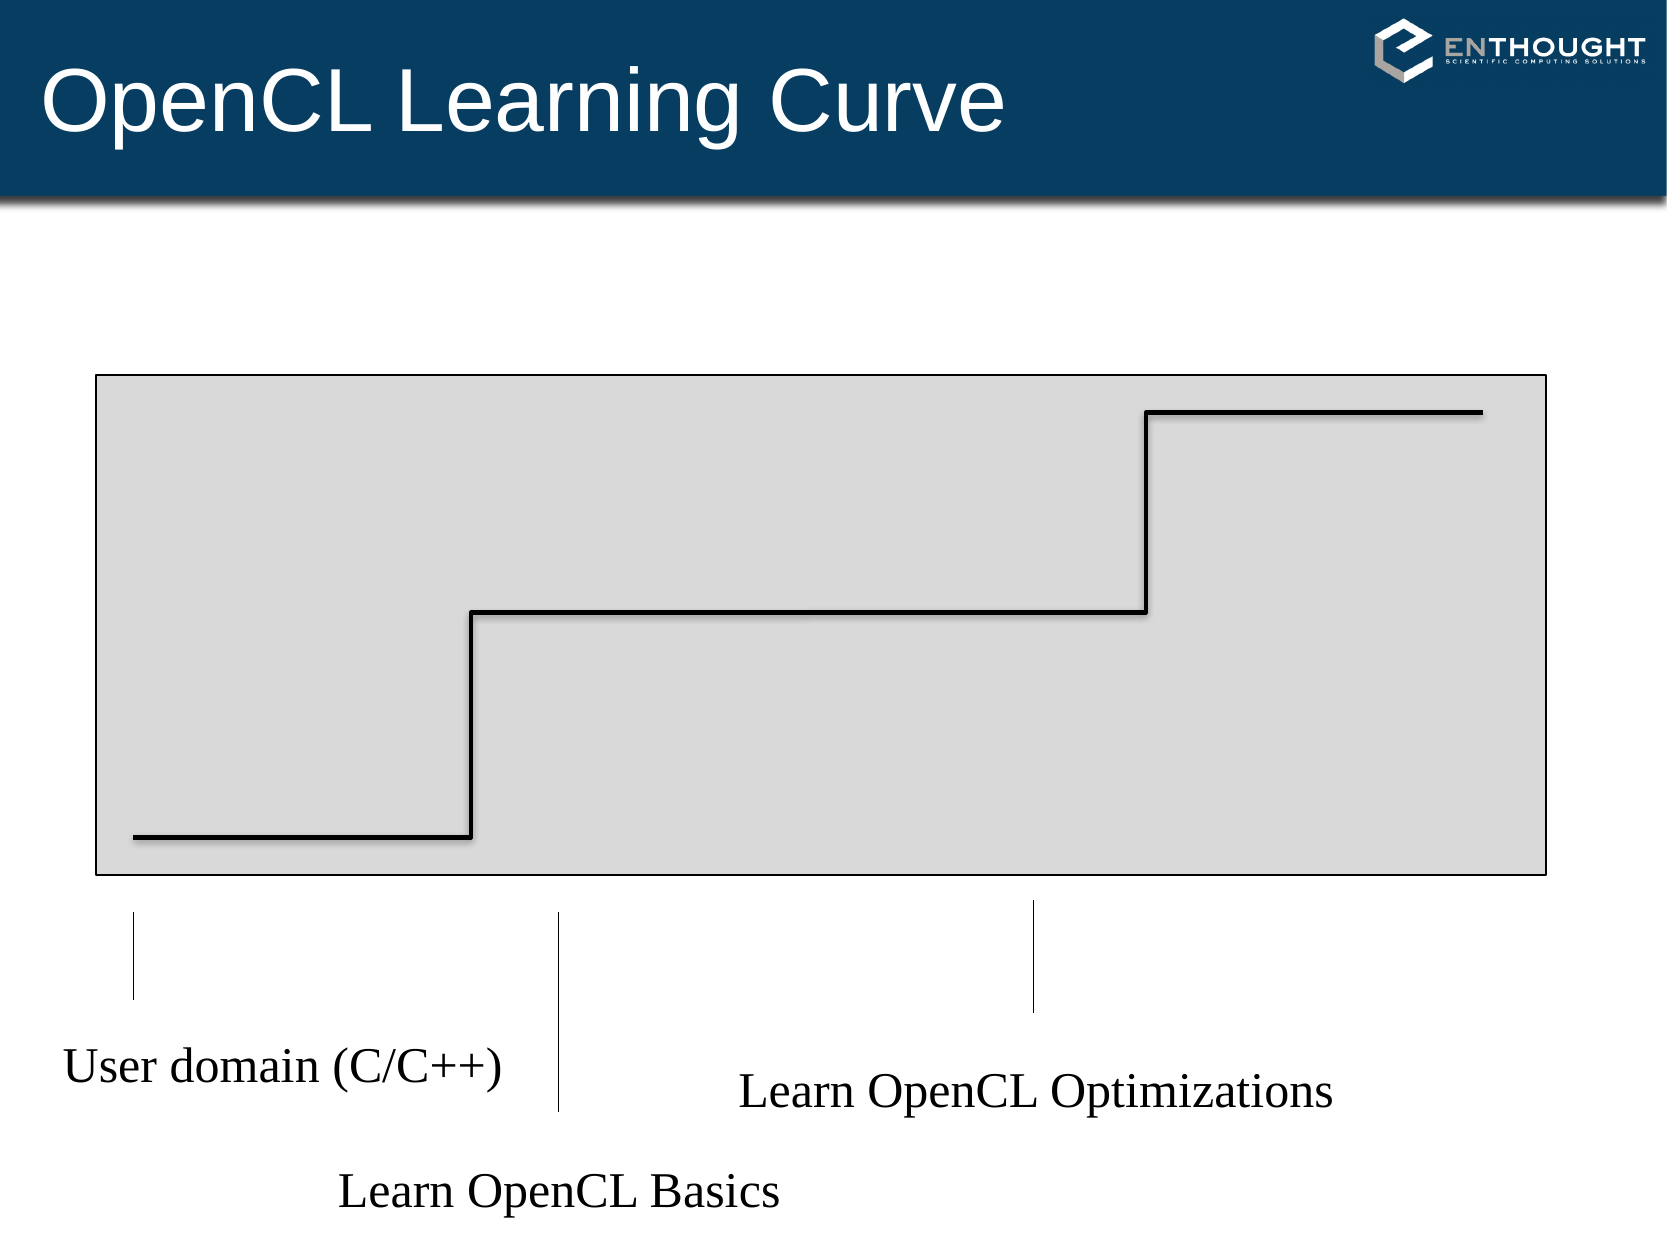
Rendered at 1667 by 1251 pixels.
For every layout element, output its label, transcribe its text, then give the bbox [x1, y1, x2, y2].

text_box Learn OpenCL Optimizations [723, 1049, 1350, 1125]
picture [0, 0, 1667, 219]
text_box [95, 375, 1546, 875]
text_box User domain (C/C++) [47, 1024, 518, 1100]
title OpenCL Learning Curve [40, 49, 1627, 201]
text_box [808, 412, 1484, 613]
text_box Learn OpenCL Basics [323, 1149, 796, 1225]
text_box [133, 612, 809, 838]
